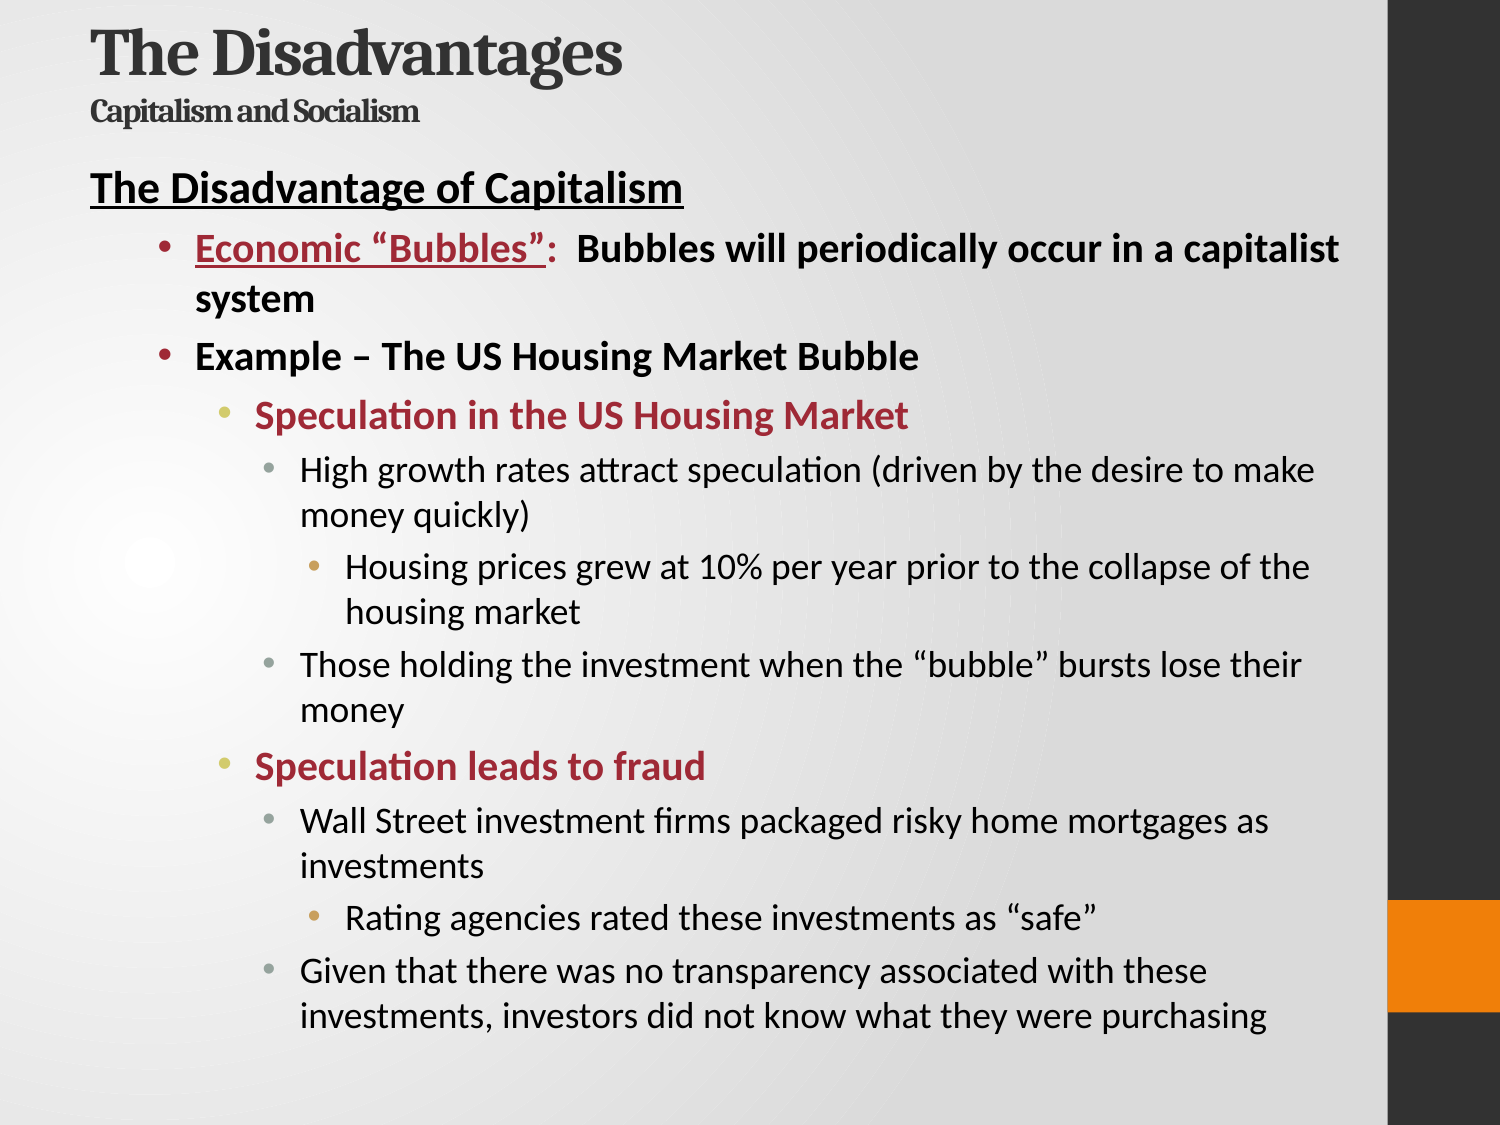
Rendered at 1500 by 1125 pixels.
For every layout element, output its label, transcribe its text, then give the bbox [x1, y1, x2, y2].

title The Disadvantages Capitalism and Socialism [75, 0, 1413, 138]
list The Disadvantage of Capitalism Economic “Bubbles”: Bubbles will periodically occur in a capitalist system Example – The US Housing Market Bubble Speculation in the US Housing Market High growth rates attract speculation (driven by the desire to make money quickly) Housing prices grew at 10% per year prior to the collapse of the housing market Those holding the investment when the “bubble” bursts lose their money Speculation leads to fraud Wall Street investment firms packaged risky home mortgages as investments Rating agencies rated these investments as “safe” Given that there was no transparency associated with these investments, investors did not know what they were purchasing [75, 149, 1375, 894]
